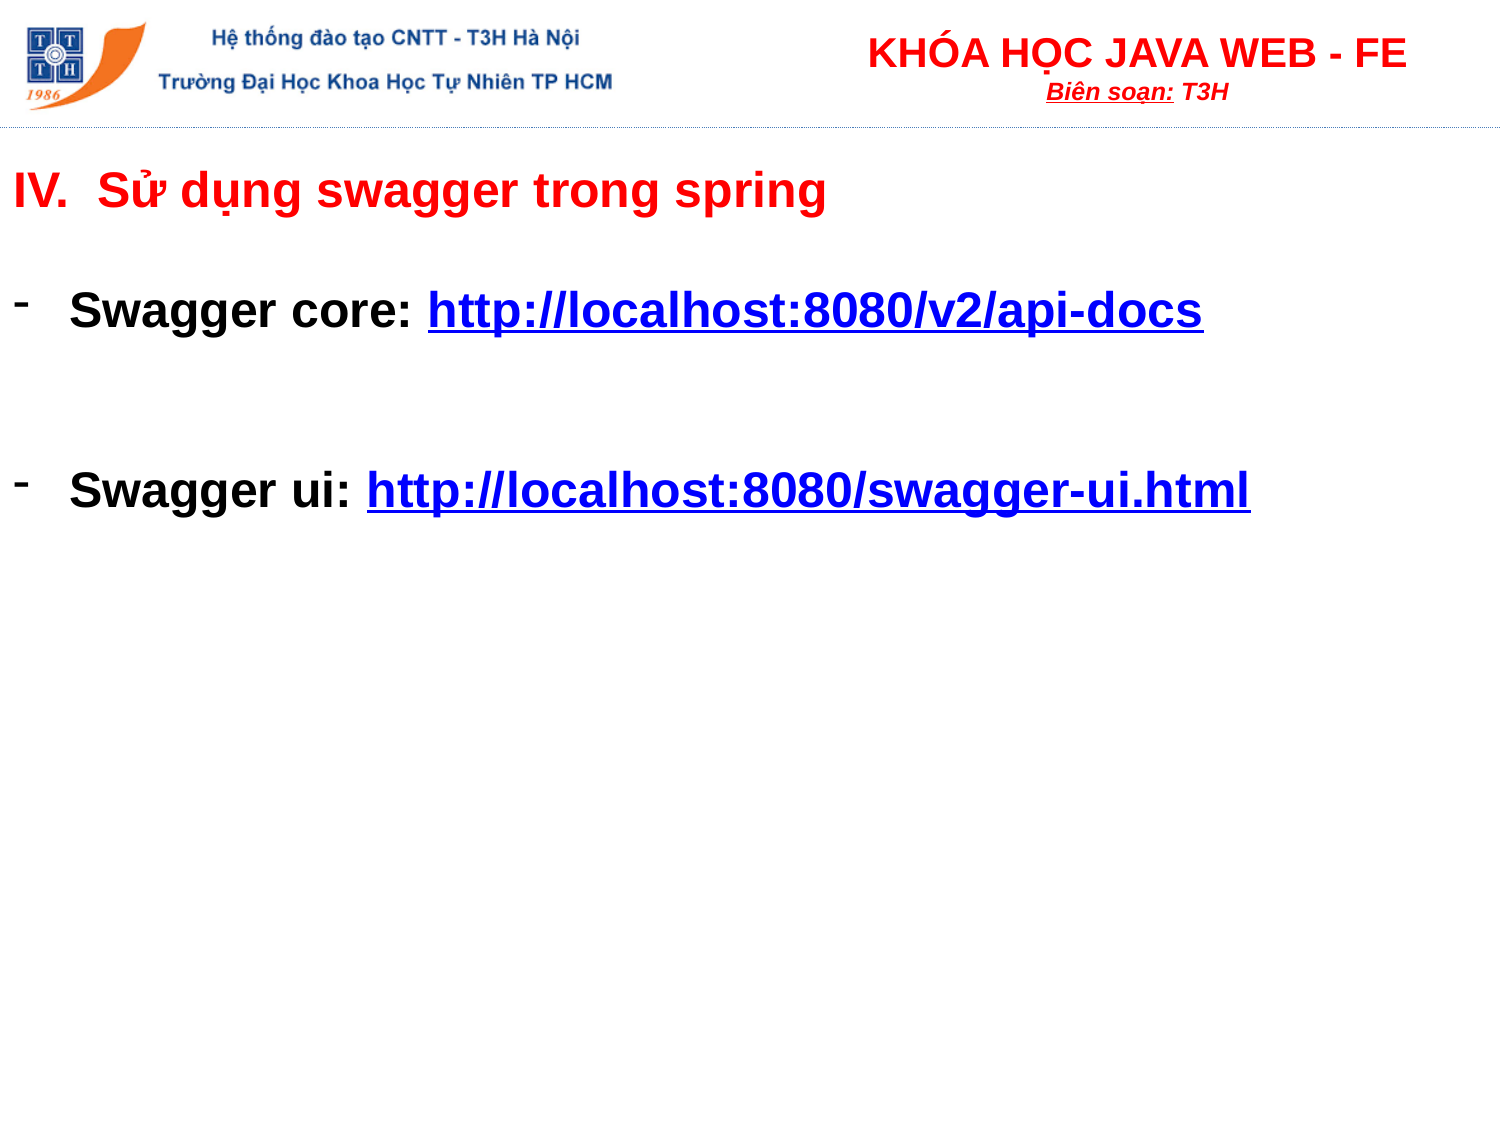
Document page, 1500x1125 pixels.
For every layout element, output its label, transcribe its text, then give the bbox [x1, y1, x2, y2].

text_box KHÓA HỌC JAVA WEB - FE Biên soạn: T3H [787, 2, 1488, 127]
picture [3, 1, 642, 127]
text_box Sử dụng swagger trong spring Swagger core: http://localhost:8080/v2/api-docs Swagger ui: http://localhost:8080/swagger-ui.html [0, 149, 1500, 525]
